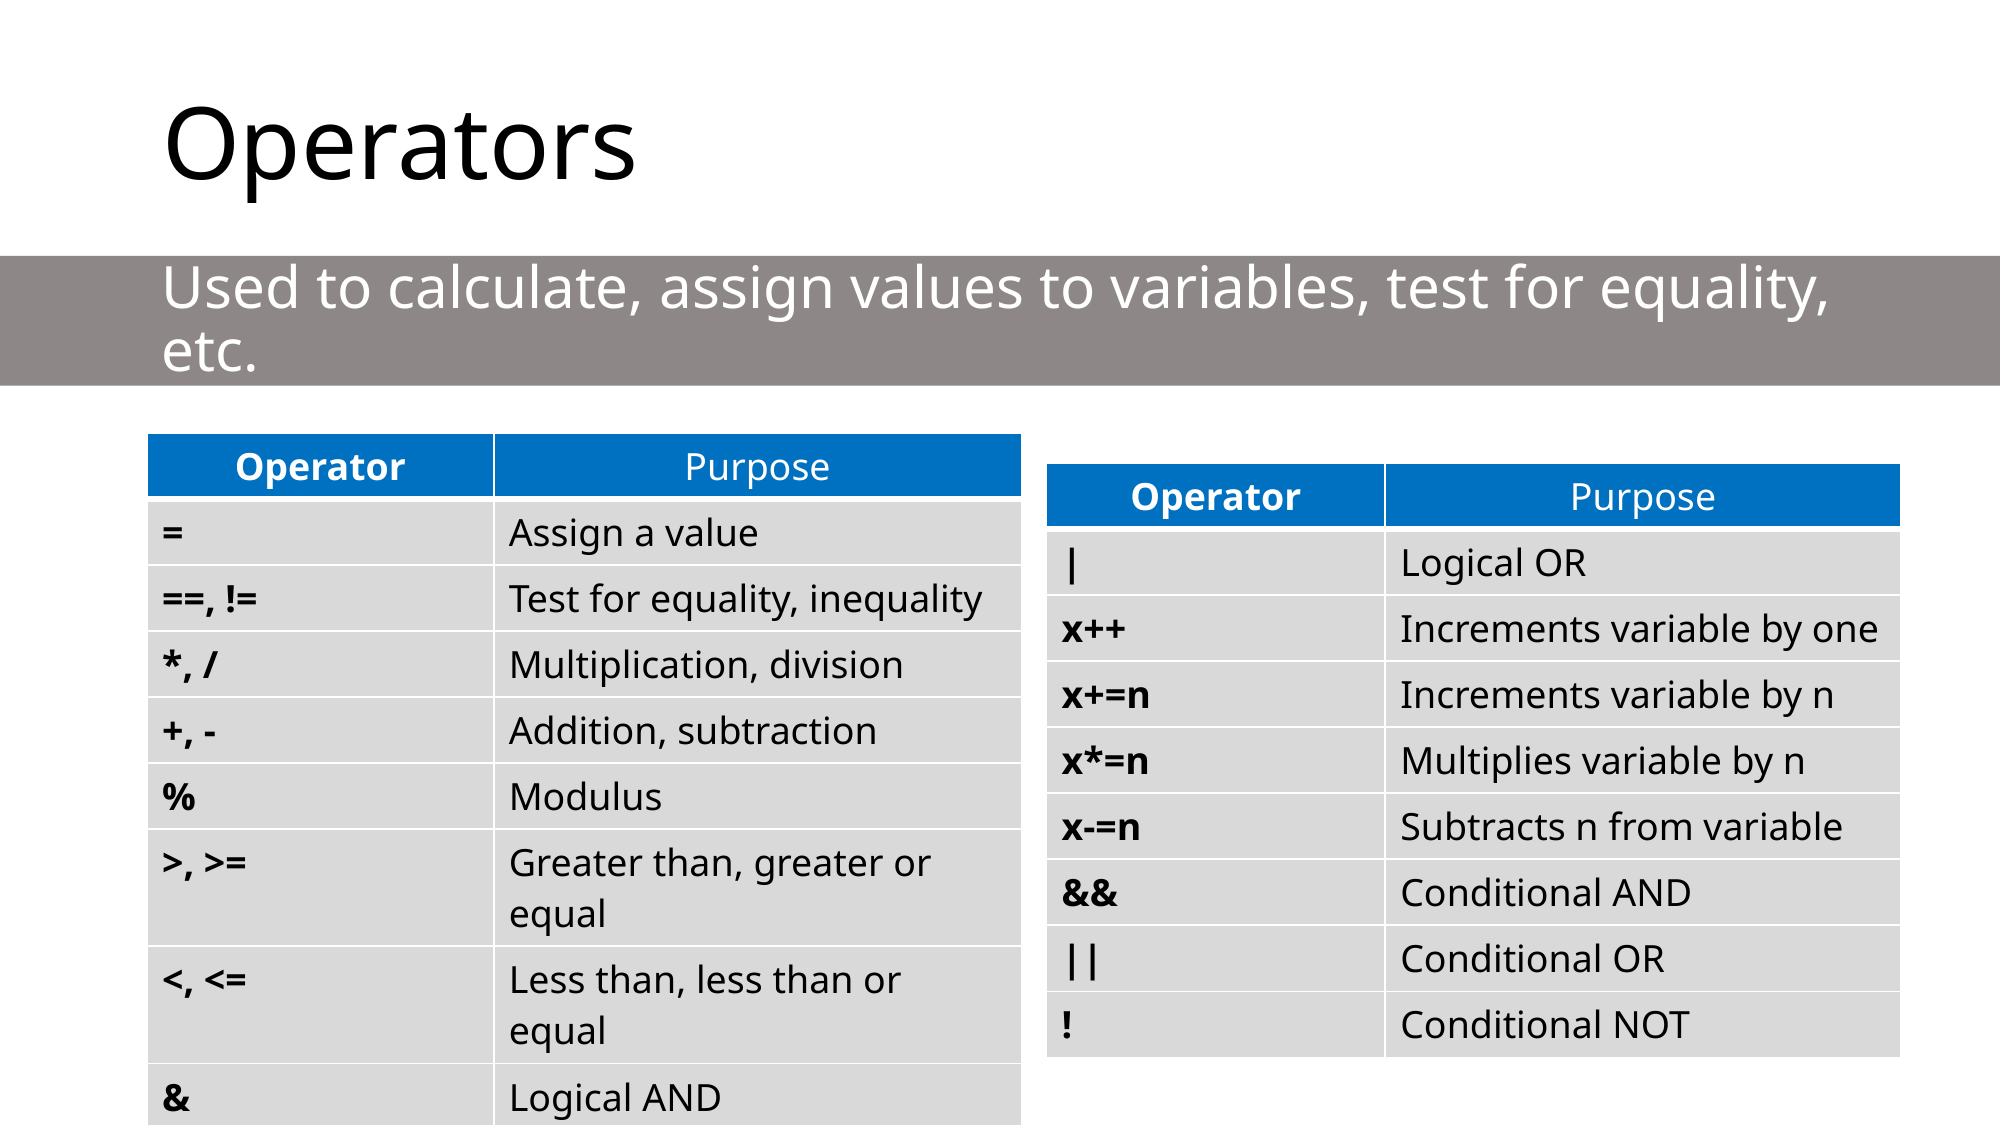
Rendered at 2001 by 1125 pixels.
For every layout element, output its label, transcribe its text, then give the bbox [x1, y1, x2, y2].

table_cell = [148, 502, 493, 564]
table_cell | [1047, 532, 1384, 594]
table_cell <, <= [148, 947, 493, 1063]
table_cell Modulus [495, 764, 1021, 828]
table_cell Conditional AND [1386, 860, 1900, 924]
table_cell +, - [148, 698, 493, 762]
table_cell Logical AND [495, 1064, 1021, 1125]
table_cell Assign a value [495, 502, 1021, 564]
table_header Operator [148, 434, 493, 496]
table_header Operator [1047, 464, 1384, 526]
table_cell x+=n [1047, 662, 1384, 726]
table_cell Conditional OR [1386, 926, 1900, 991]
table_cell *, / [148, 632, 493, 696]
table_header Purpose [1386, 464, 1900, 526]
table_cell Conditional NOT [1386, 992, 1900, 1057]
table_header Purpose [495, 434, 1021, 496]
table_cell Greater than, greater or equal [495, 830, 1021, 945]
table_cell Addition, subtraction [495, 698, 1021, 762]
table_cell Increments variable by n [1386, 662, 1900, 726]
table_cell Logical OR [1386, 532, 1900, 594]
title Operators [147, 38, 1863, 255]
table_cell || [1047, 926, 1384, 991]
table_cell && [1047, 860, 1384, 924]
table_cell & [148, 1064, 493, 1125]
table_cell Less than, less than or equal [495, 947, 1021, 1063]
table_cell Test for equality, inequality [495, 566, 1021, 630]
table_cell x++ [1047, 596, 1384, 660]
table_cell ! [1047, 992, 1384, 1057]
table_cell ==, != [148, 566, 493, 630]
table_cell x-=n [1047, 794, 1384, 858]
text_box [0, 255, 2000, 386]
table_cell Increments variable by one [1386, 596, 1900, 660]
table_cell Subtracts n from variable [1386, 794, 1900, 858]
table_cell x*=n [1047, 728, 1384, 792]
table_cell Multiplies variable by n [1386, 728, 1900, 792]
table_cell >, >= [148, 830, 493, 945]
table_cell Multiplication, division [495, 632, 1021, 696]
table_cell % [148, 764, 493, 828]
